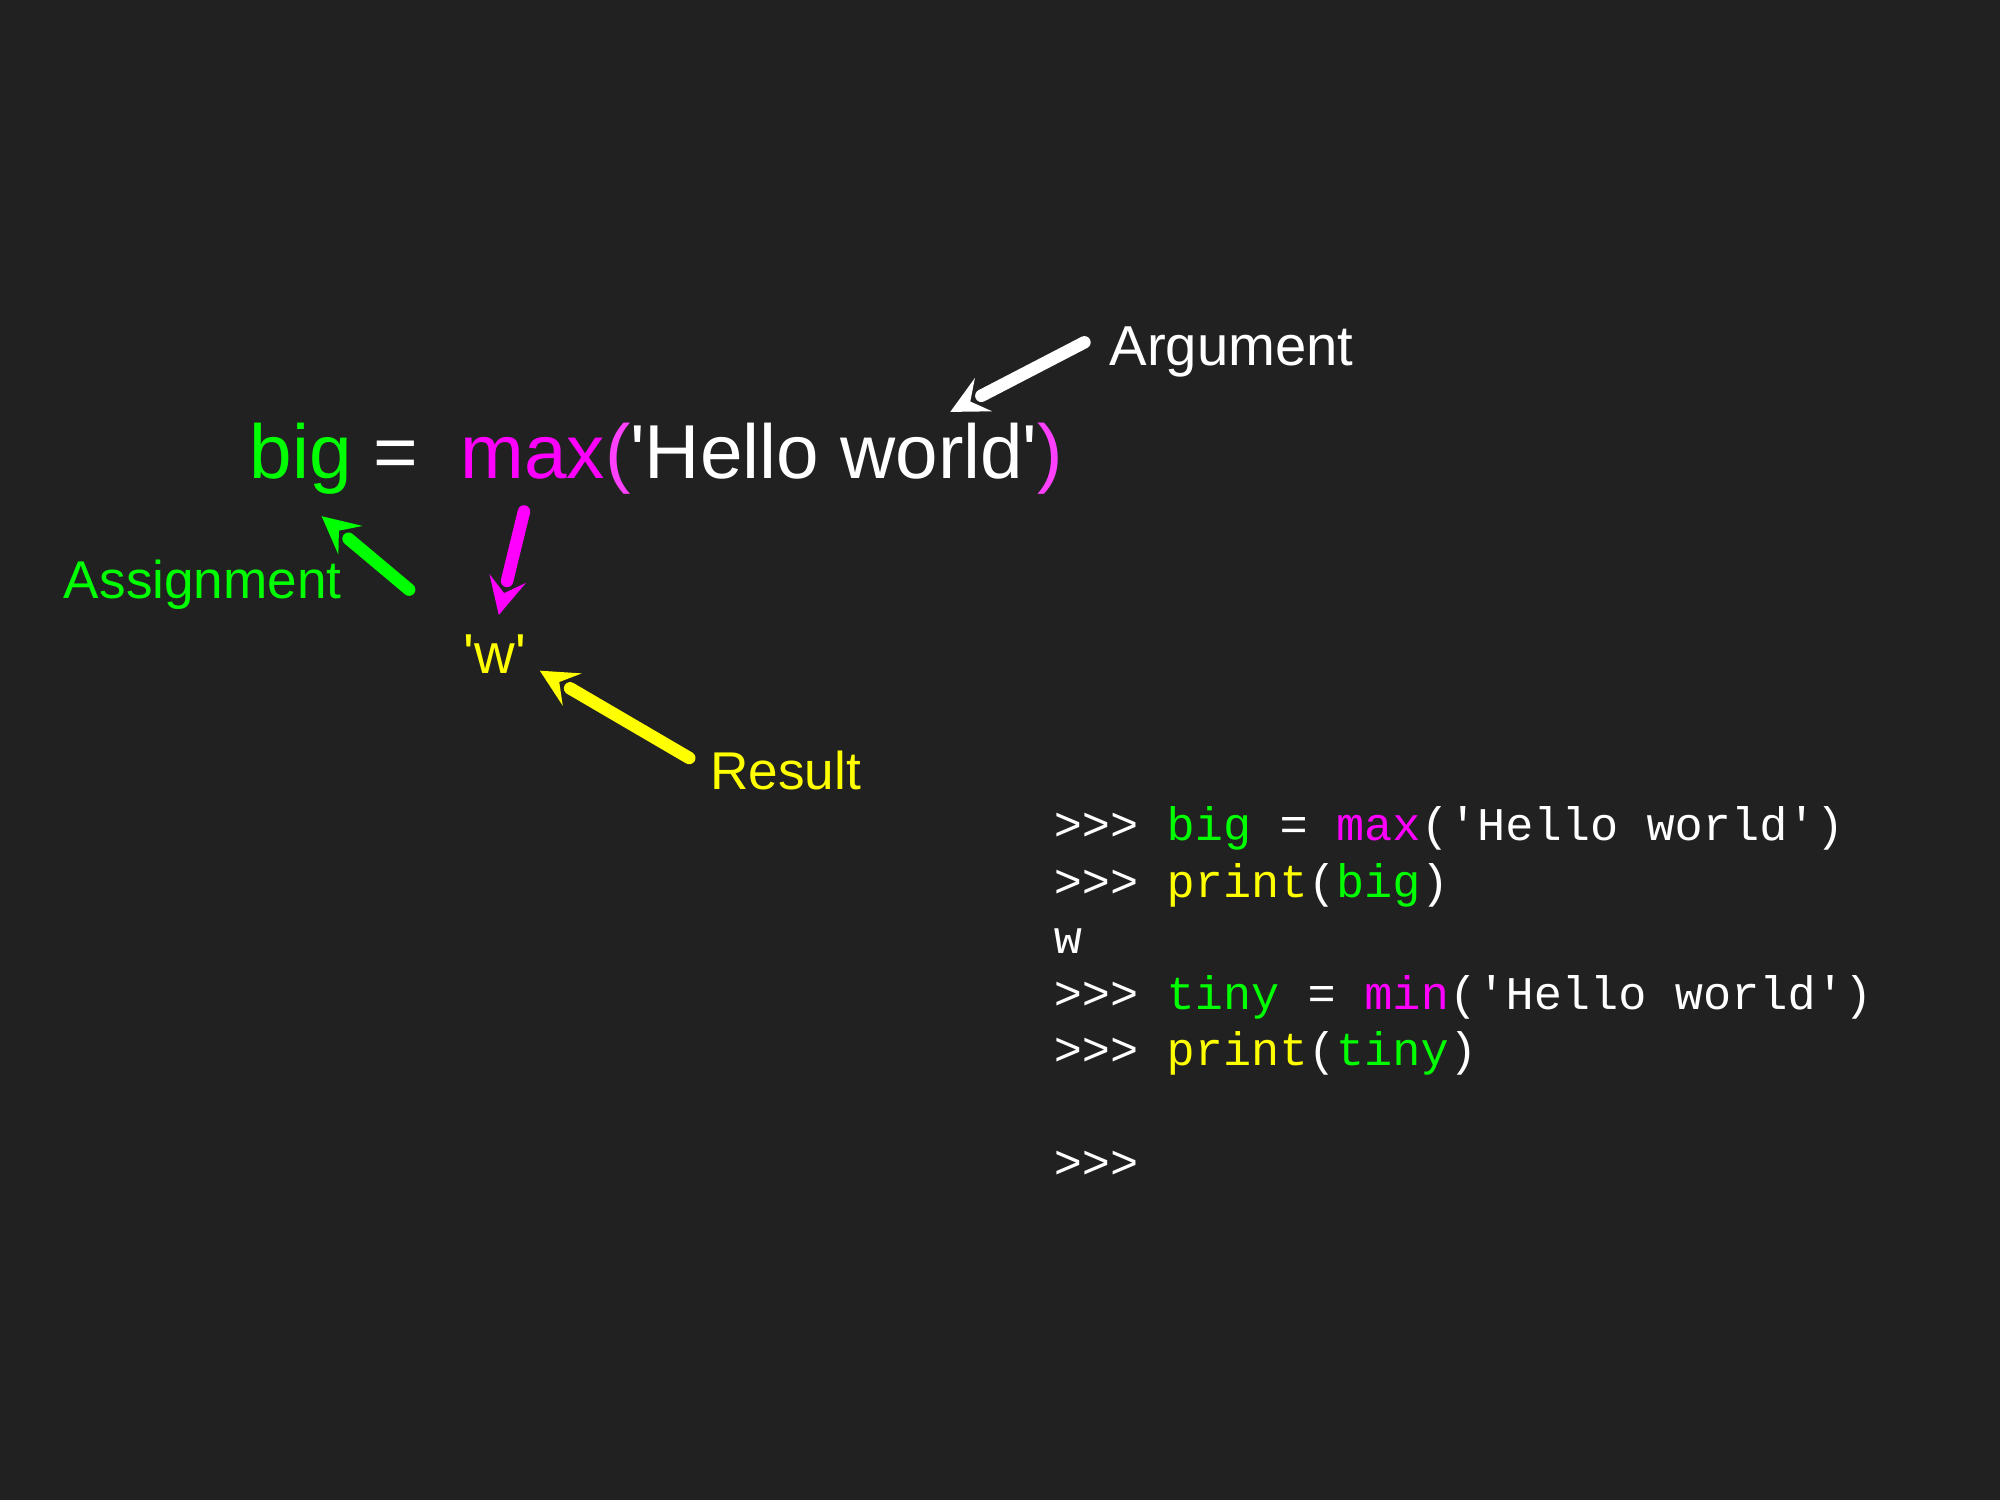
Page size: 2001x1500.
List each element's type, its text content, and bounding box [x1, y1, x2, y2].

text_box 'w' [463, 613, 540, 690]
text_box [949, 342, 1085, 413]
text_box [539, 670, 690, 759]
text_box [321, 515, 410, 590]
text_box big = max('Hello world') [249, 398, 1085, 499]
text_box Argument [1084, 304, 1379, 381]
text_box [498, 511, 525, 616]
text_box Result [707, 729, 864, 807]
text_box >>> big = max('Hello world') >>> print(big) w >>> tiny = min('Hello world') >>> print(tiny) >>> [1053, 787, 1913, 1194]
text_box Assignment [41, 538, 364, 616]
